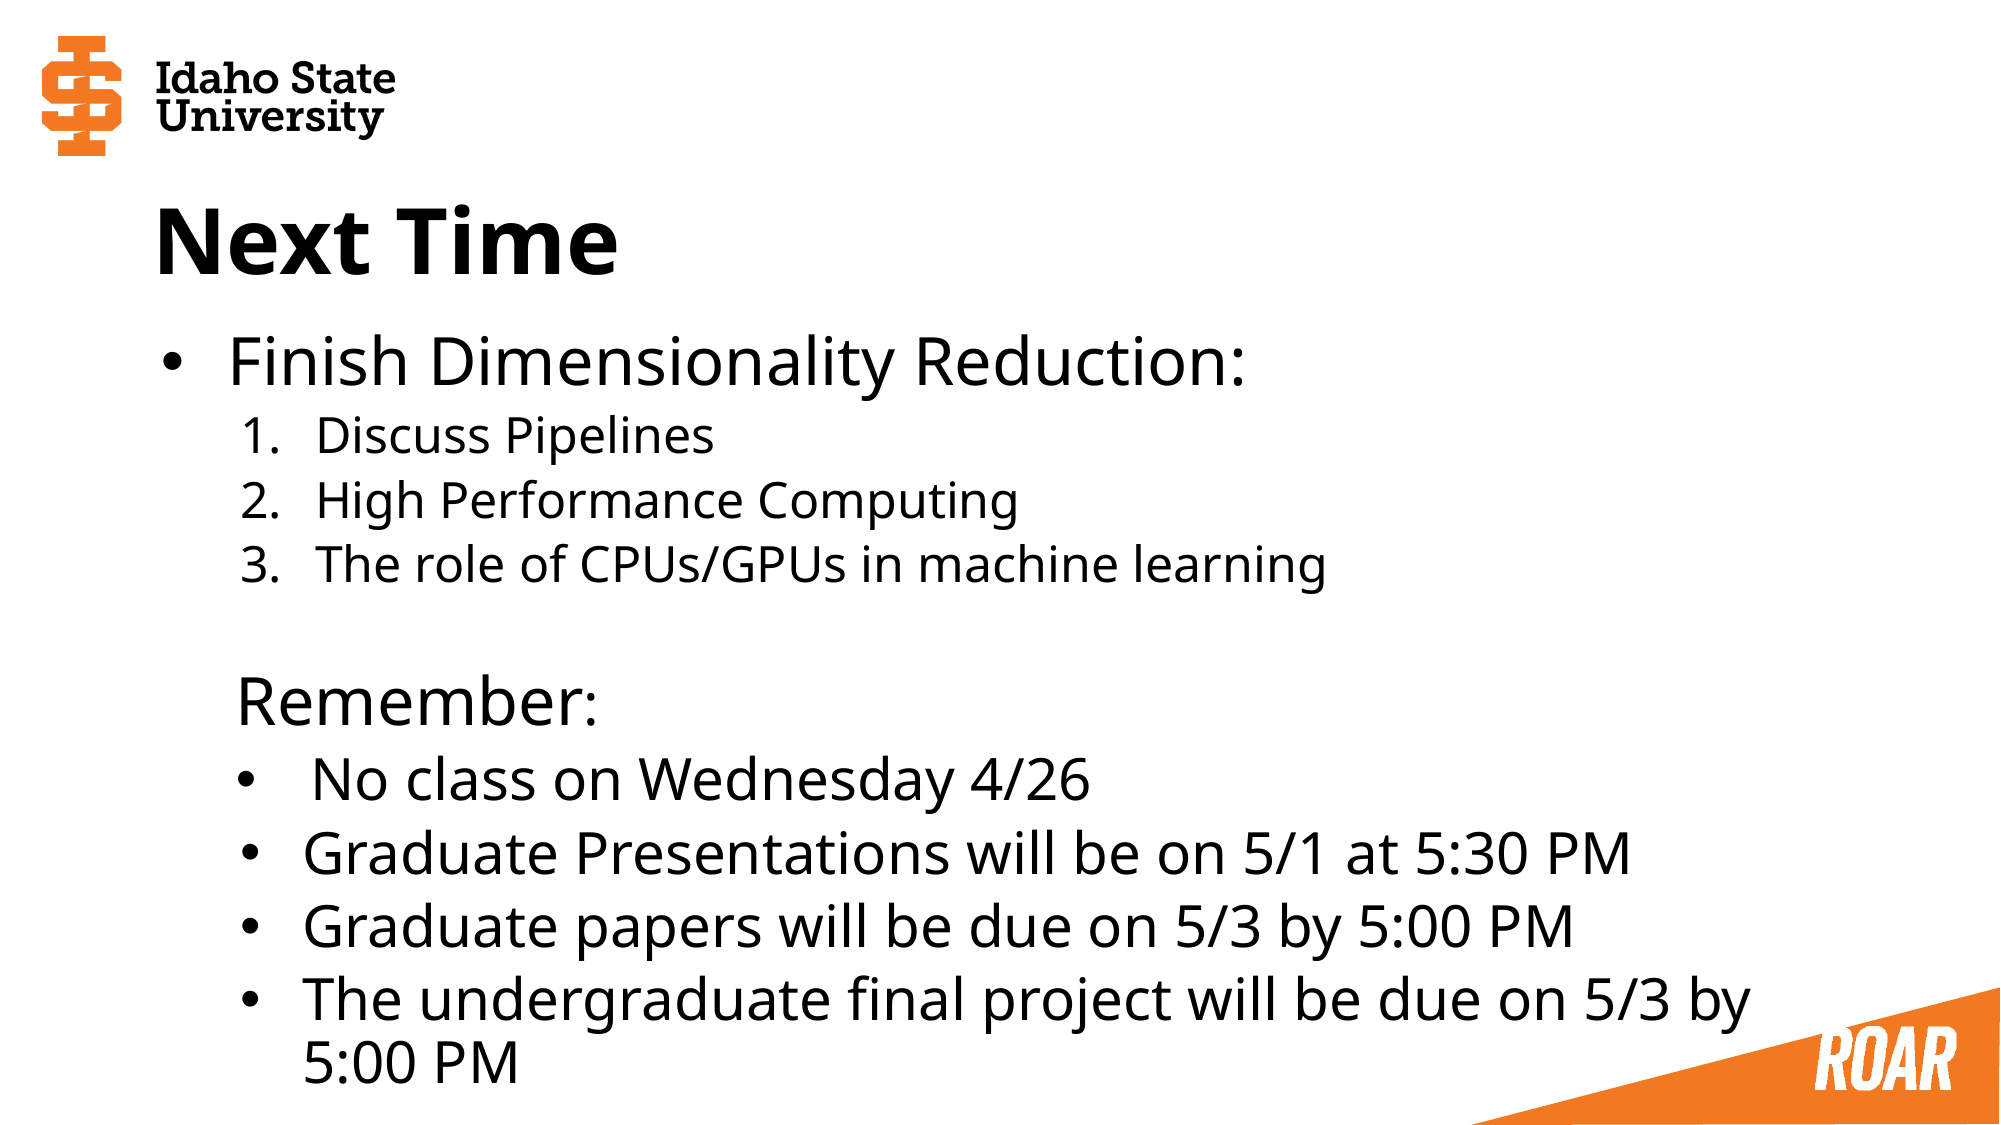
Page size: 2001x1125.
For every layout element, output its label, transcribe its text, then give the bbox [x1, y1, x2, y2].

picture [26, 36, 395, 408]
list Finish Dimensionality Reduction: Discuss Pipelines High Performance Computing The role of CPUs/GPUs in machine learning Remember: No class on Wednesday 4/26 Graduate Presentations will be on 5/1 at 5:30 PM Graduate papers will be due on 5/3 by 5:00 PM The undergraduate final project will be due on 5/3 by 5:00 PM [137, 320, 1875, 988]
title Next Time [137, 187, 1863, 300]
picture [1807, 1022, 1964, 1094]
